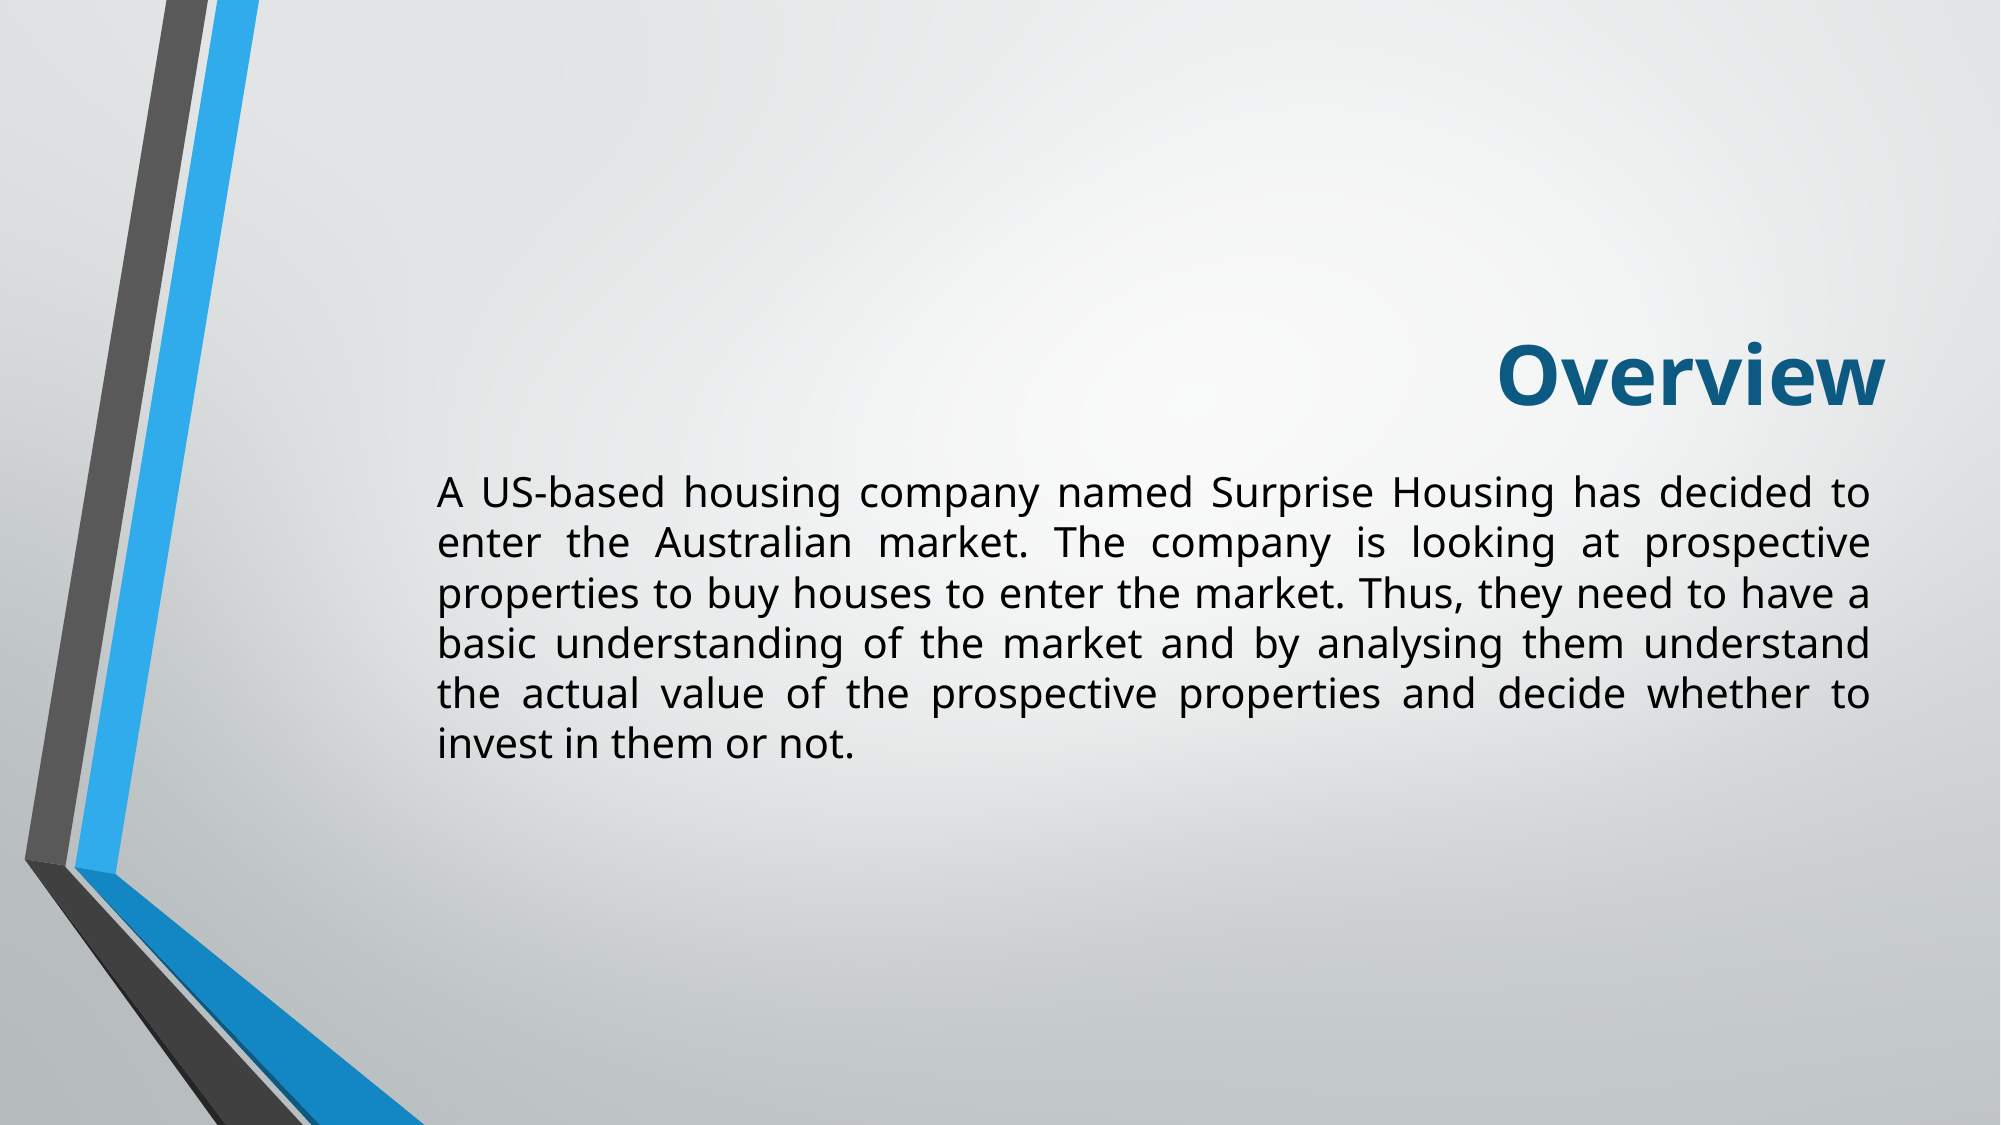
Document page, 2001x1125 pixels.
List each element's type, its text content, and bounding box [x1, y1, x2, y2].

list A US-based housing company named Surprise Housing has decided to enter the Australian market. The company is looking at prospective properties to buy houses to enter the market. Thus, they need to have a basic understanding of the market and by analysing them understand the actual value of the prospective properties and decide whether to invest in them or not. [421, 458, 1887, 925]
title Overview [437, 83, 1903, 430]
